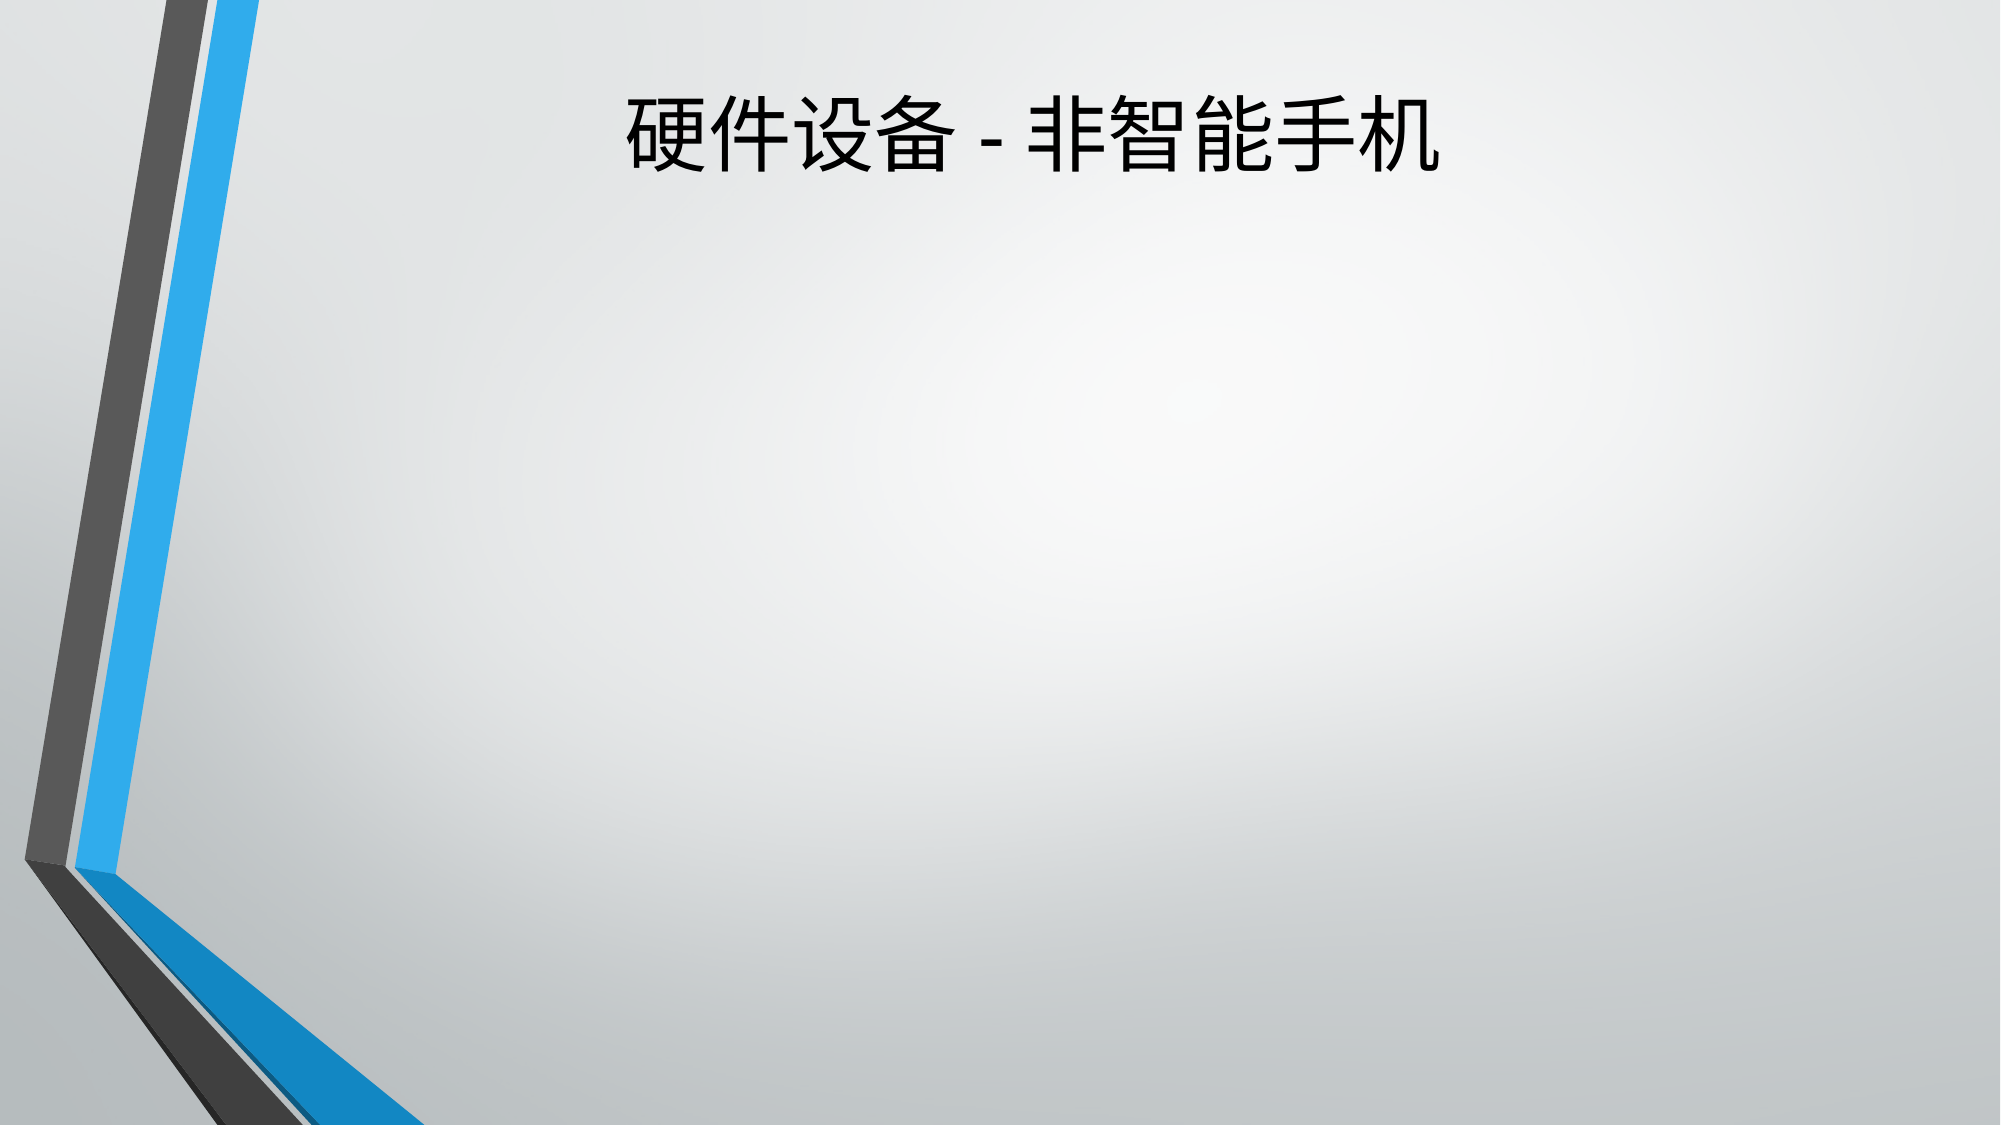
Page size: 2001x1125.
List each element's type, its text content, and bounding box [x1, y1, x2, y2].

title 硬件设备-非智能手机 [211, 45, 1855, 220]
